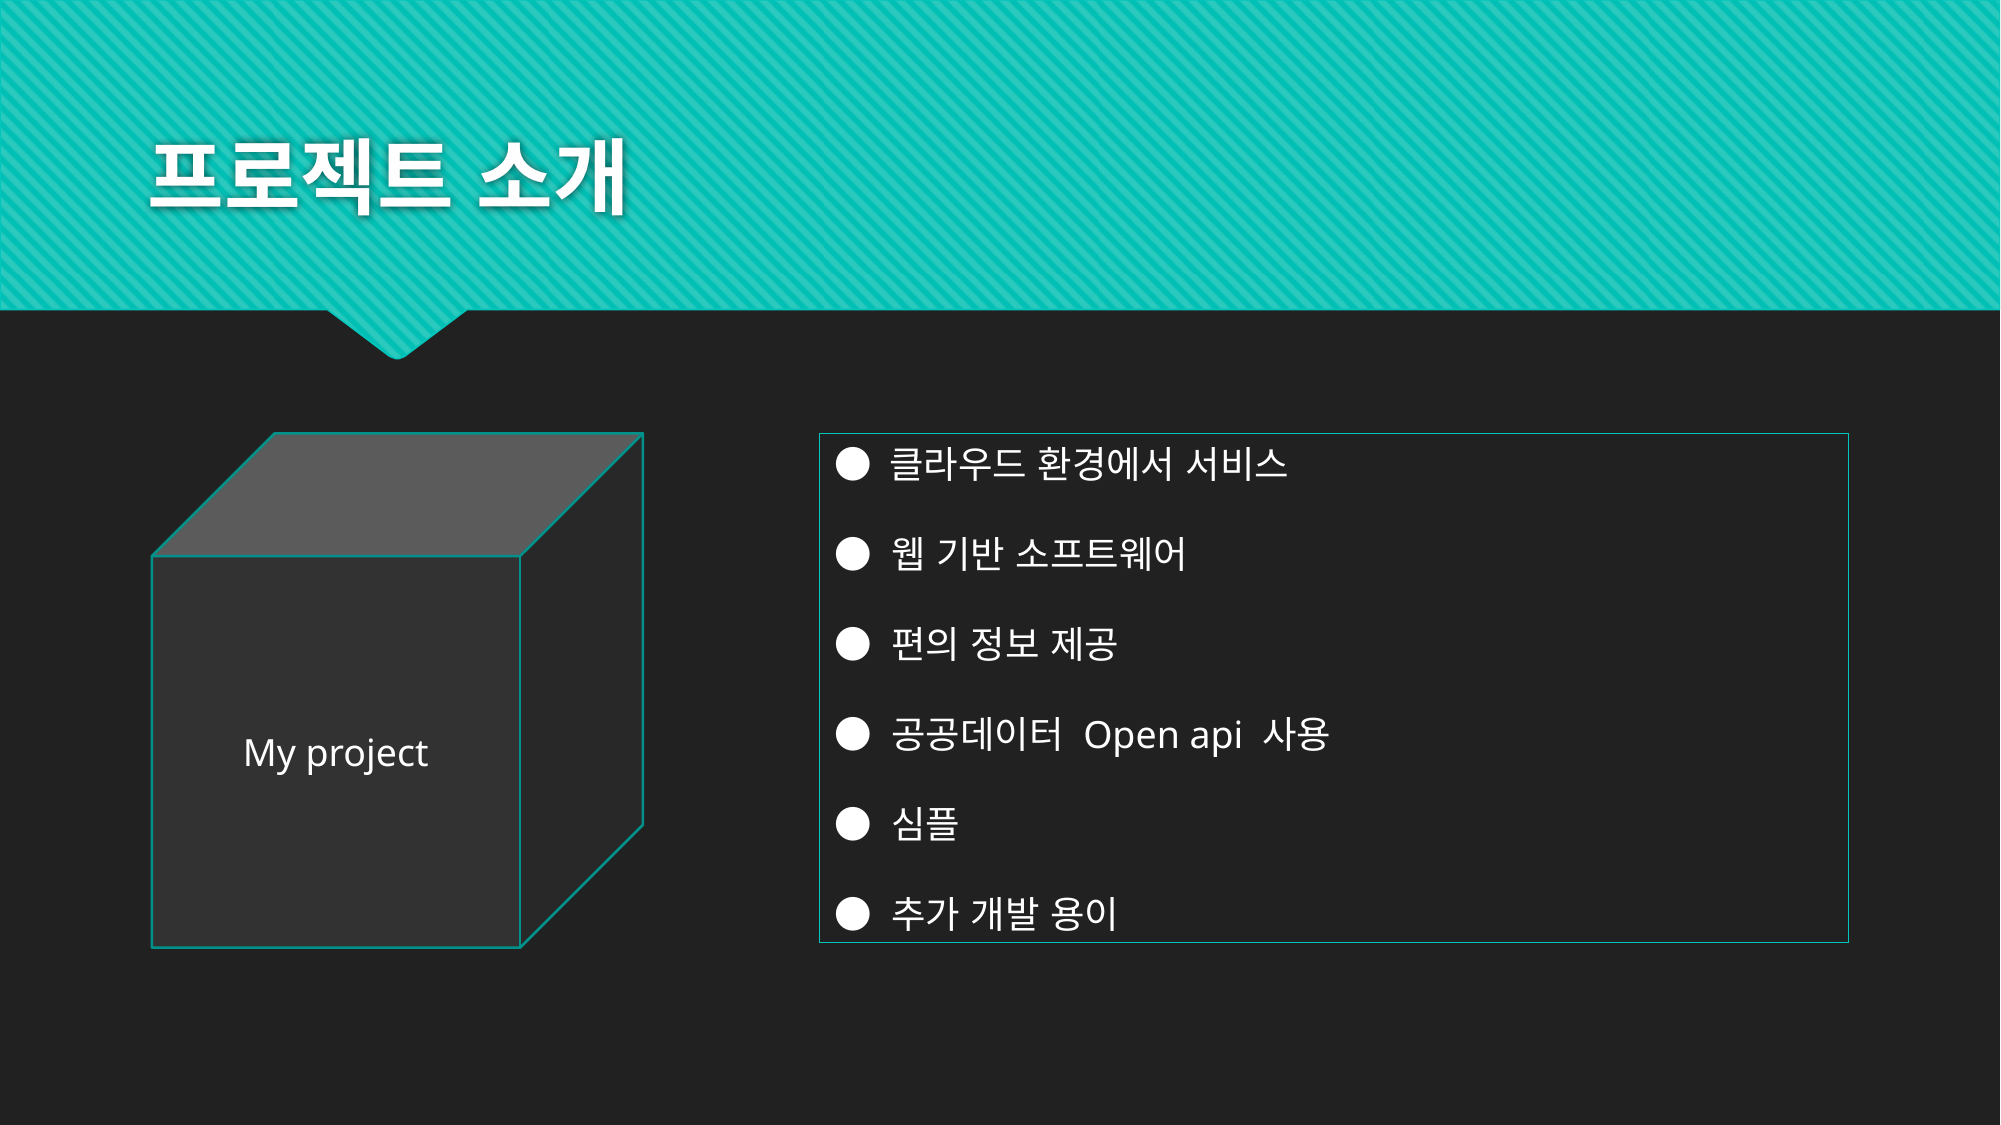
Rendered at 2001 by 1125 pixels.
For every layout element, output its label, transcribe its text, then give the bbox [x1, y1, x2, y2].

text_box My project [150, 432, 645, 949]
text_box ● 클라우드 환경에서 서비스 ● 웹 기반 소프트웨어 ● 편의 정보 제공 ● 공공데이터 Open api 사용 ● 심플 ● 추가 개발 용이 [819, 433, 1849, 943]
title 프로젝트 소개 [132, 73, 1868, 233]
